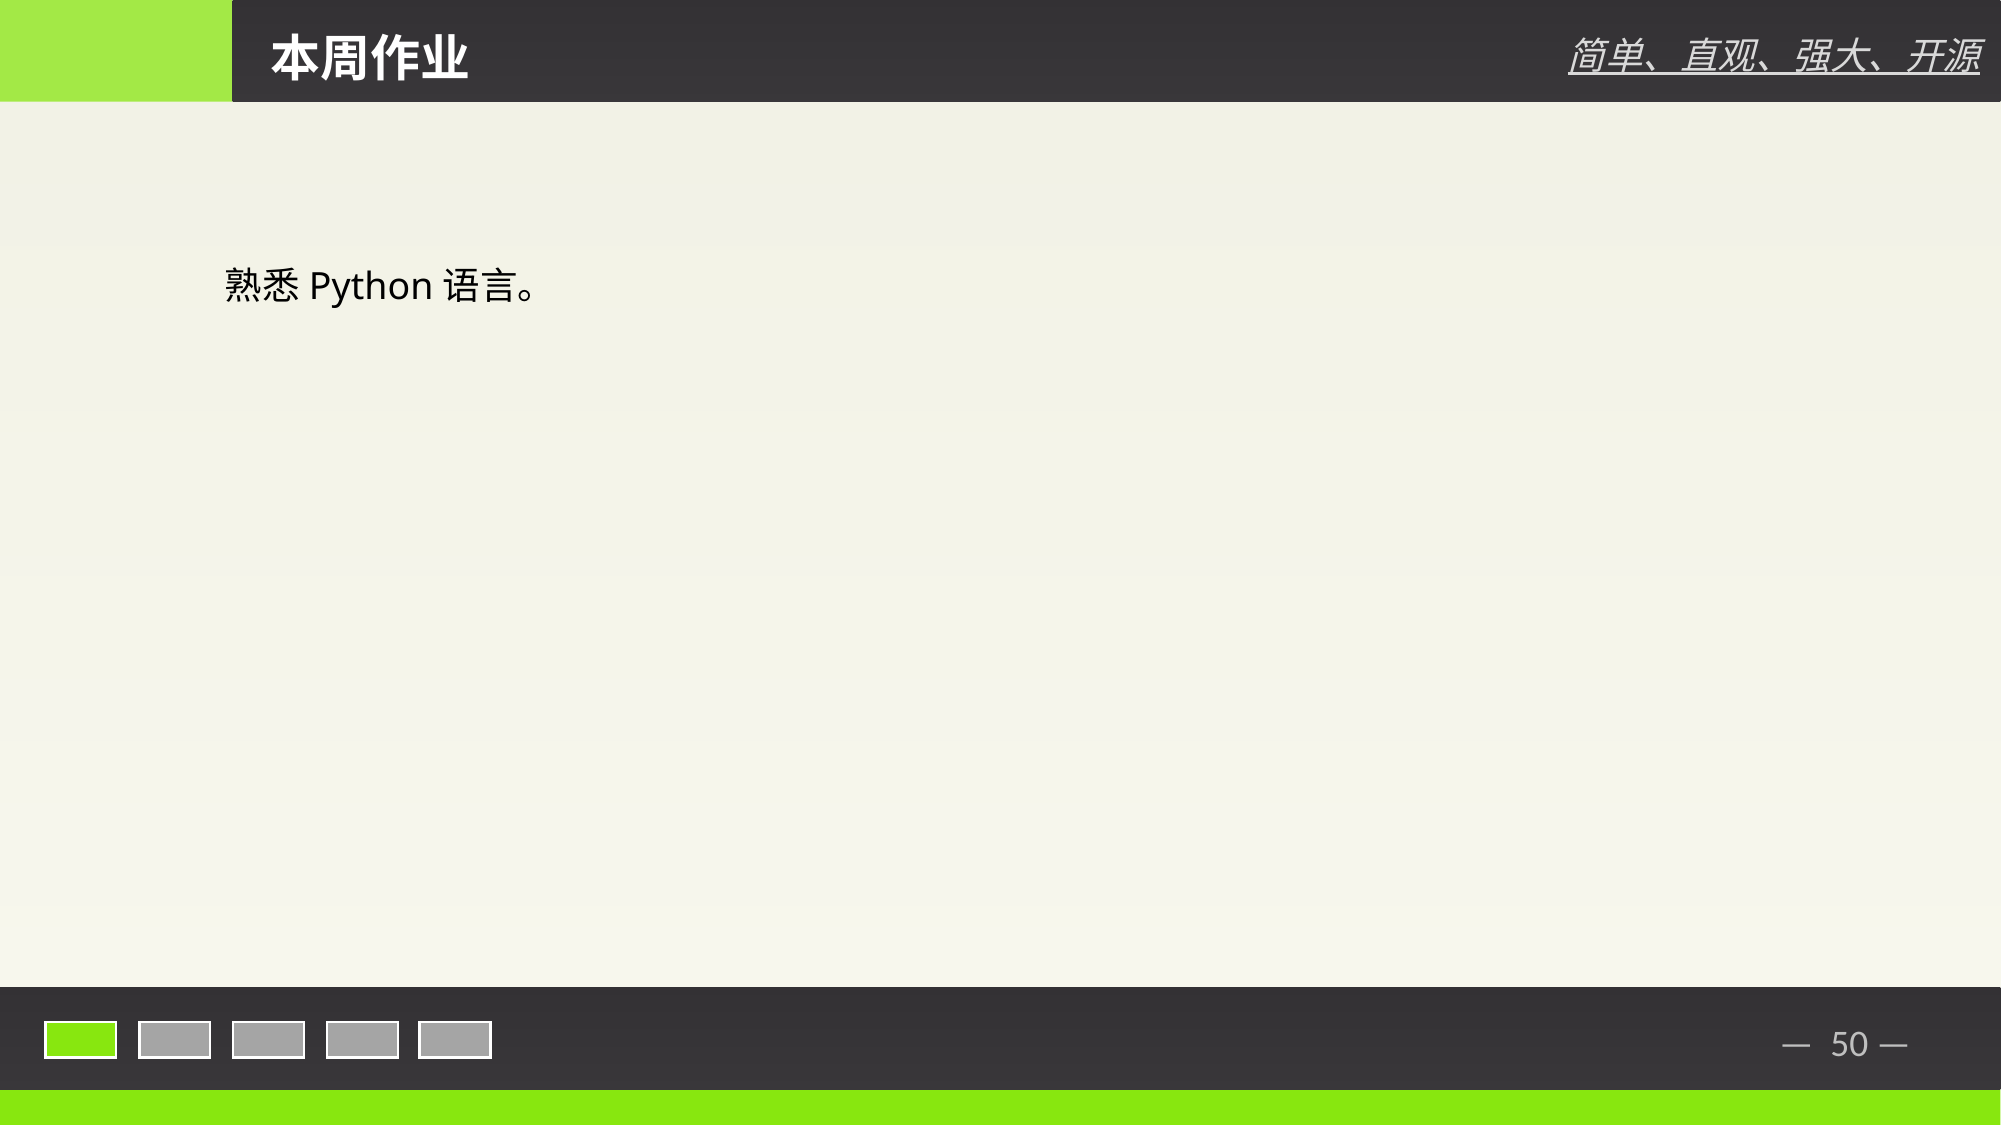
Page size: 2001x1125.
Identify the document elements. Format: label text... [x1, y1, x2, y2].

text_box 本周作业 [256, 18, 1213, 94]
text_box [232, 0, 2001, 102]
text_box [327, 1022, 398, 1058]
text_box 熟悉Python语言。 [210, 231, 1758, 314]
text_box [233, 1022, 304, 1058]
text_box [0, 0, 232, 102]
text_box [139, 1022, 211, 1058]
text_box [419, 1022, 491, 1058]
text_box 简单、直观、强大、开源 [1552, 24, 1996, 85]
text_box [45, 1022, 117, 1058]
